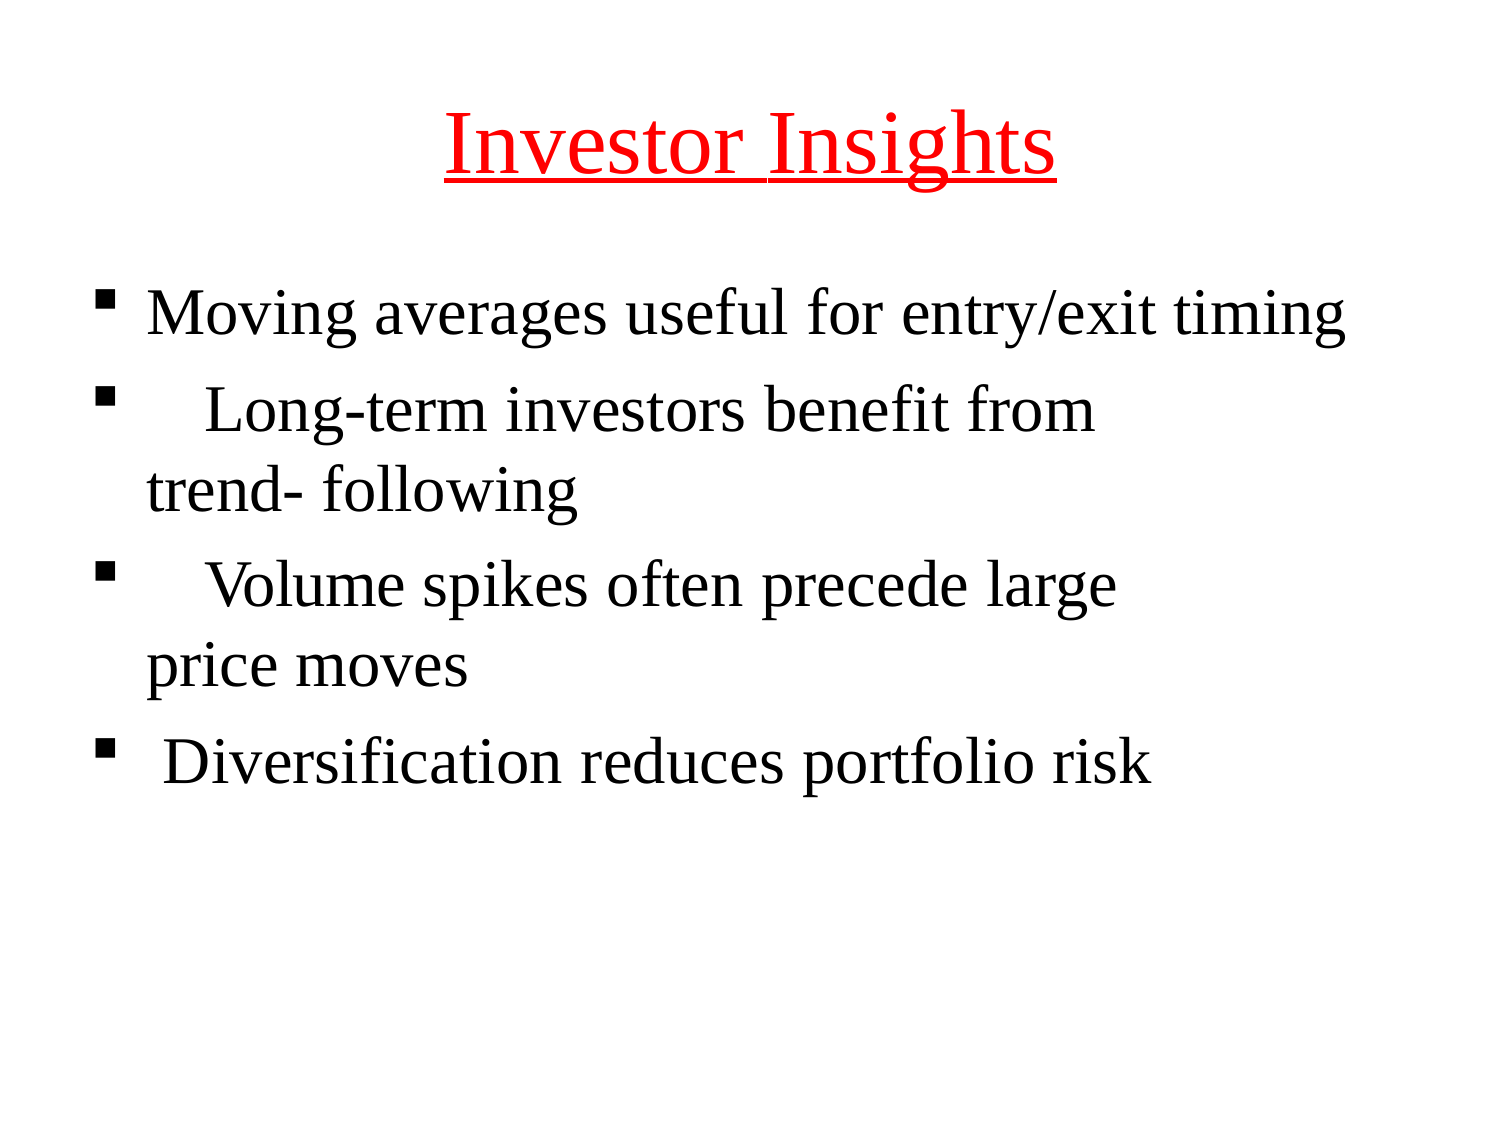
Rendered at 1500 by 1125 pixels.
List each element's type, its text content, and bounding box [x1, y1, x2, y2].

text_box Moving averages useful for entry/exit timing Long-term investors benefit from trend- following Volume spikes often precede large price moves Diversification reduces portfolio risk [87, 248, 1348, 797]
title Investor Insights [155, 78, 1345, 248]
